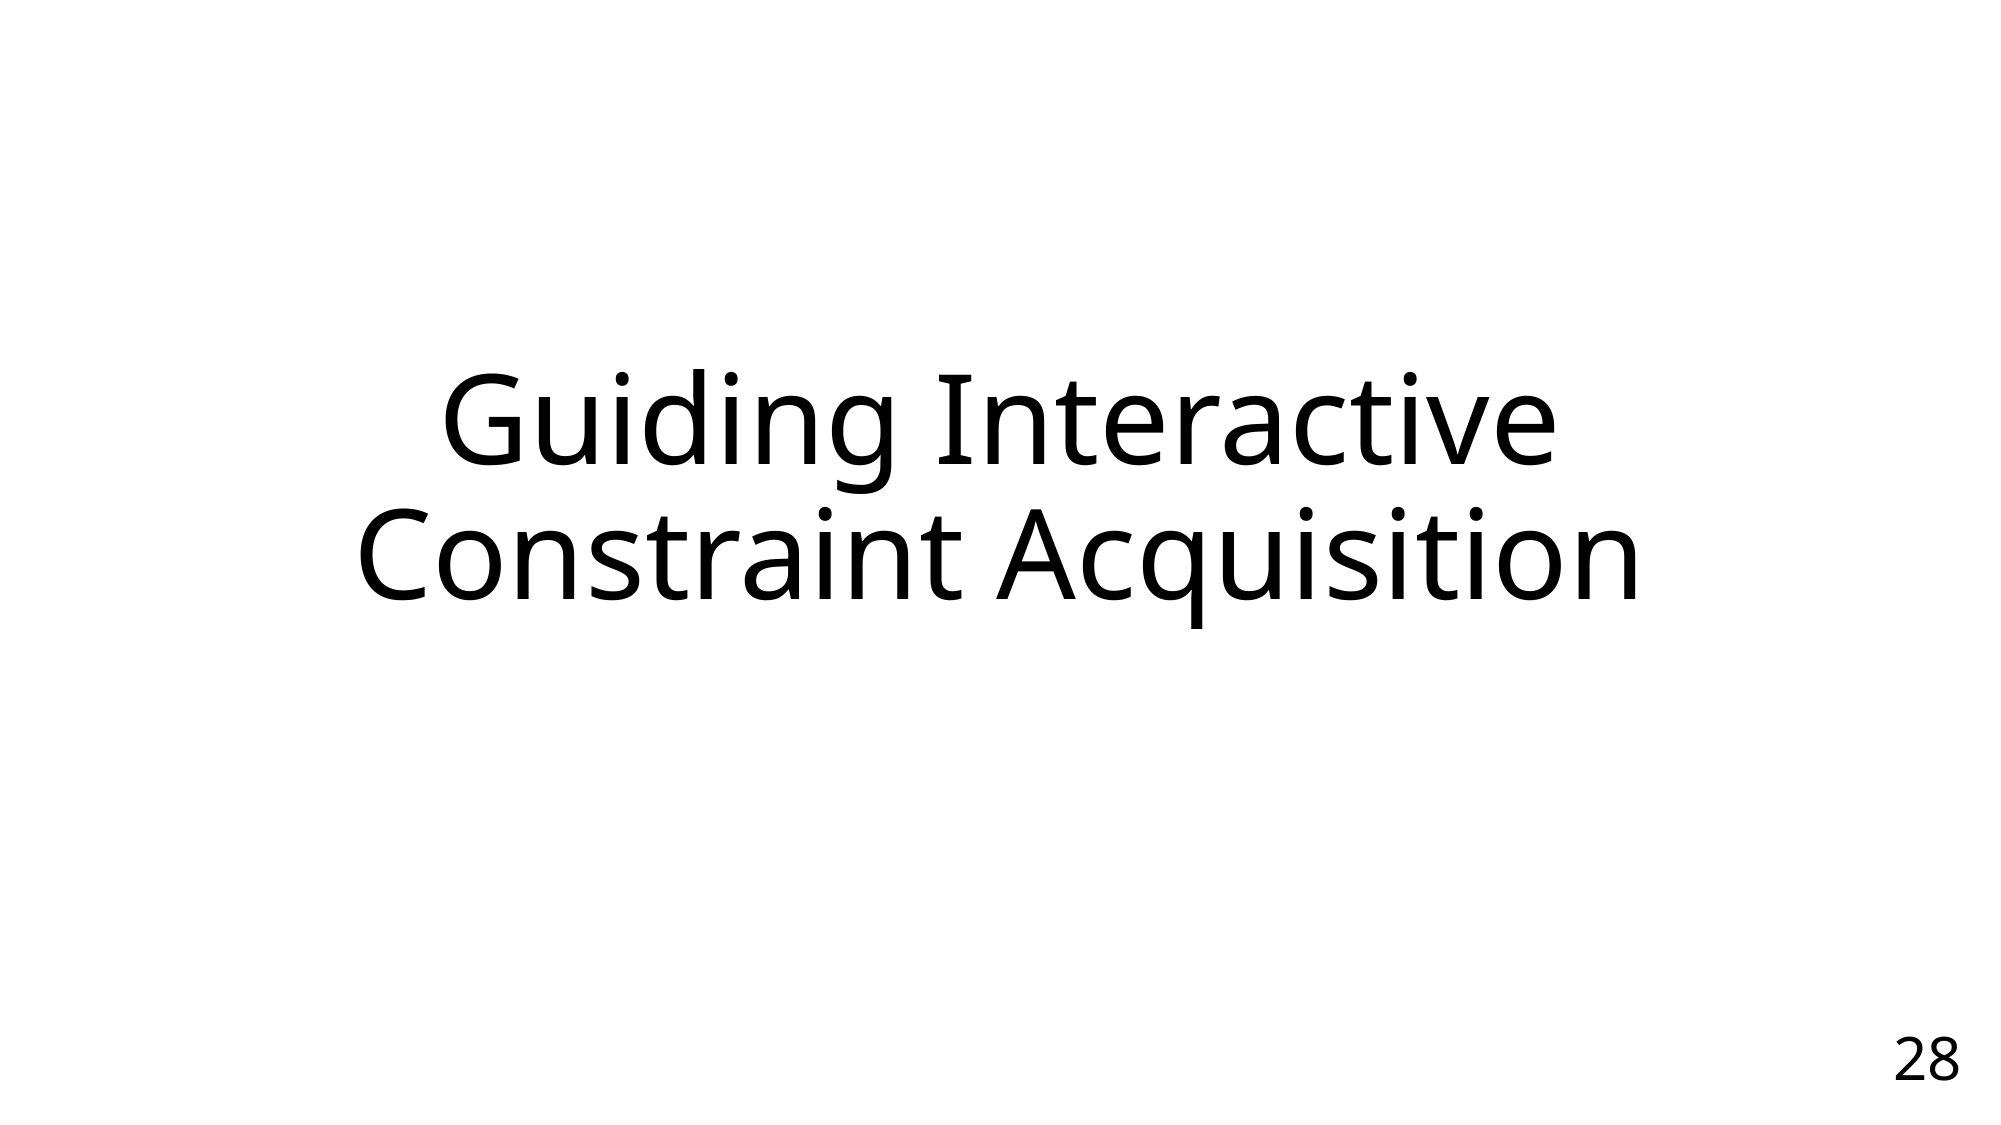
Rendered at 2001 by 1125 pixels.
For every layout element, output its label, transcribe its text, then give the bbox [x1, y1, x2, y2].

slide_number 28 [1852, 1012, 2000, 1110]
title Guiding Interactive Constraint Acquisition [321, 490, 1679, 635]
